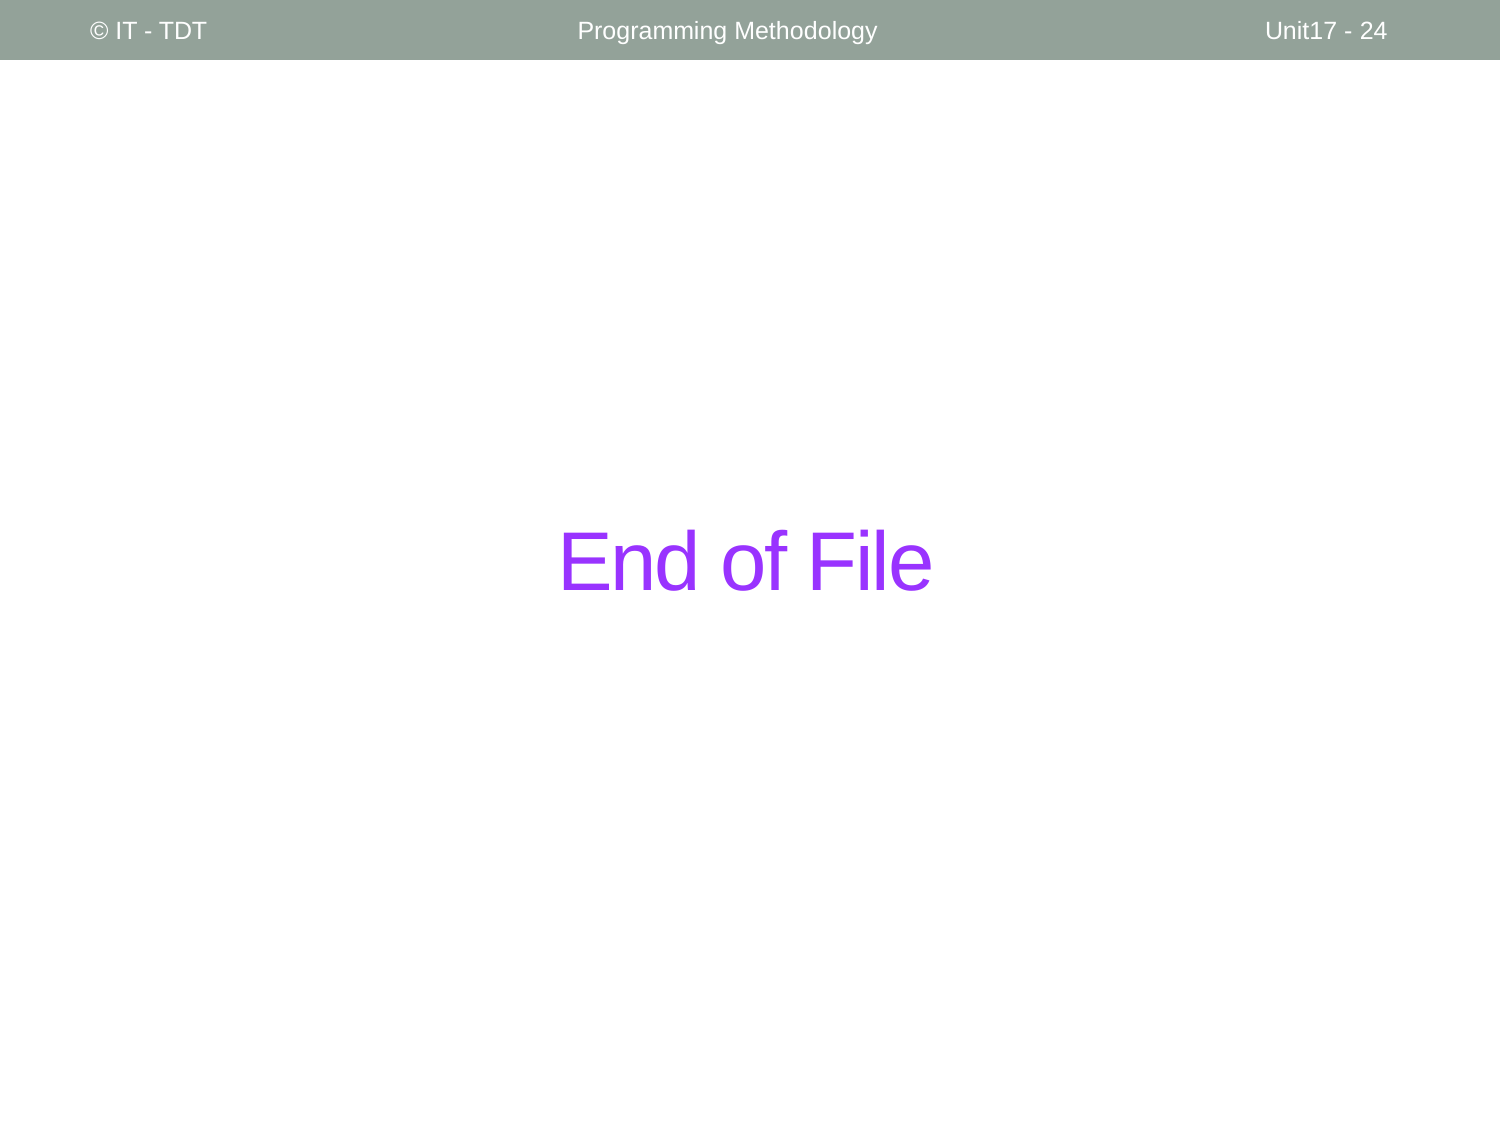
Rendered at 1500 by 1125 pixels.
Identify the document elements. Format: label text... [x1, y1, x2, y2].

slide_number Unit17 - 24 [1250, 3, 1425, 57]
title End of File [192, 463, 1300, 651]
slide_number © IT - TDT [75, 3, 550, 57]
footer Programming Methodology [562, 3, 1238, 57]
